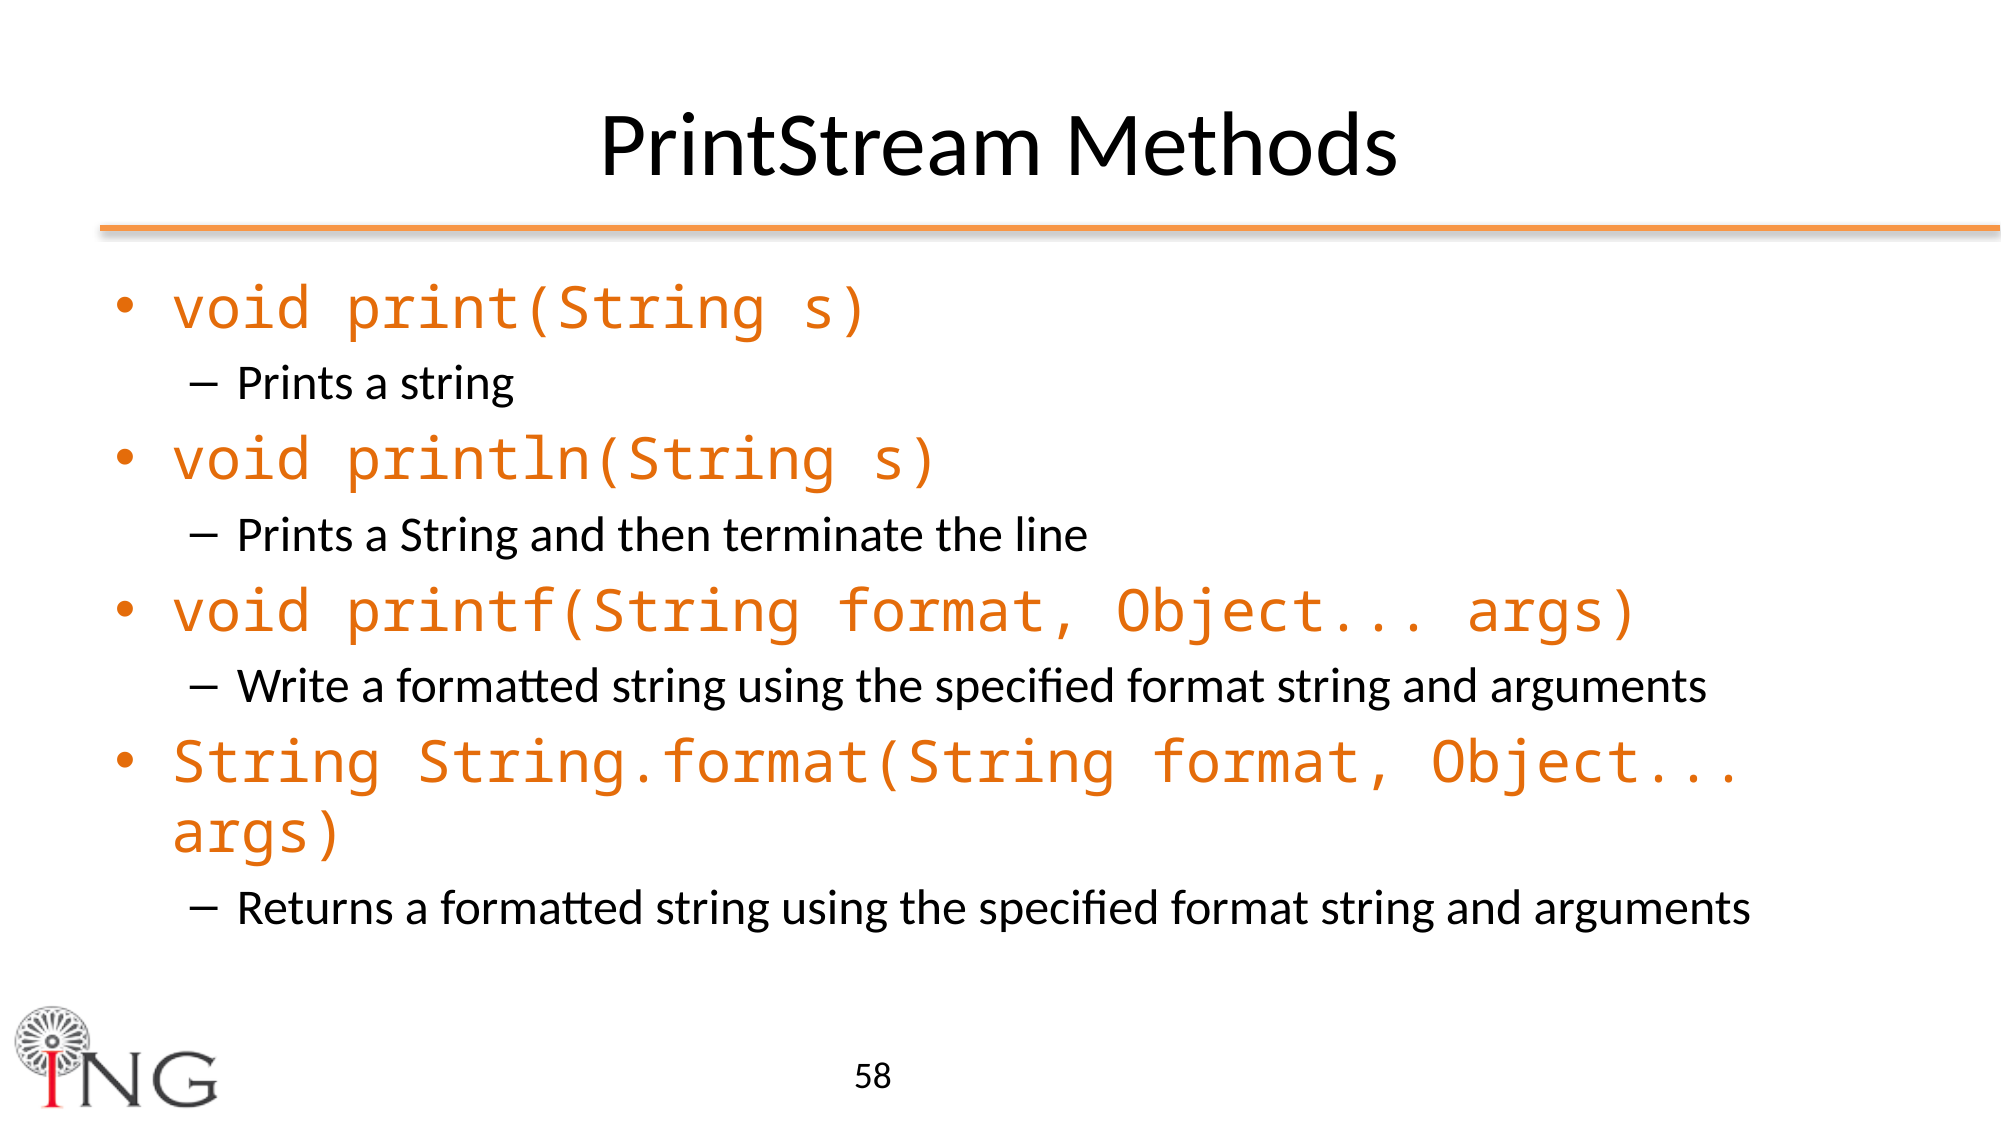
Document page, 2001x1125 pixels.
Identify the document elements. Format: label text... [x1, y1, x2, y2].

slide_number 58 [839, 1043, 1900, 1104]
list void print(String s) Prints a string void println(String s) Prints a String and then terminate the line void printf(String format, Object... args) Write a formatted string using the specified format string and arguments String String.format(String format, Object... args) Returns a formatted string using the specified format string and arguments [99, 262, 1900, 1005]
picture [0, 987, 244, 1125]
title PrintStream Methods [99, 45, 1900, 233]
